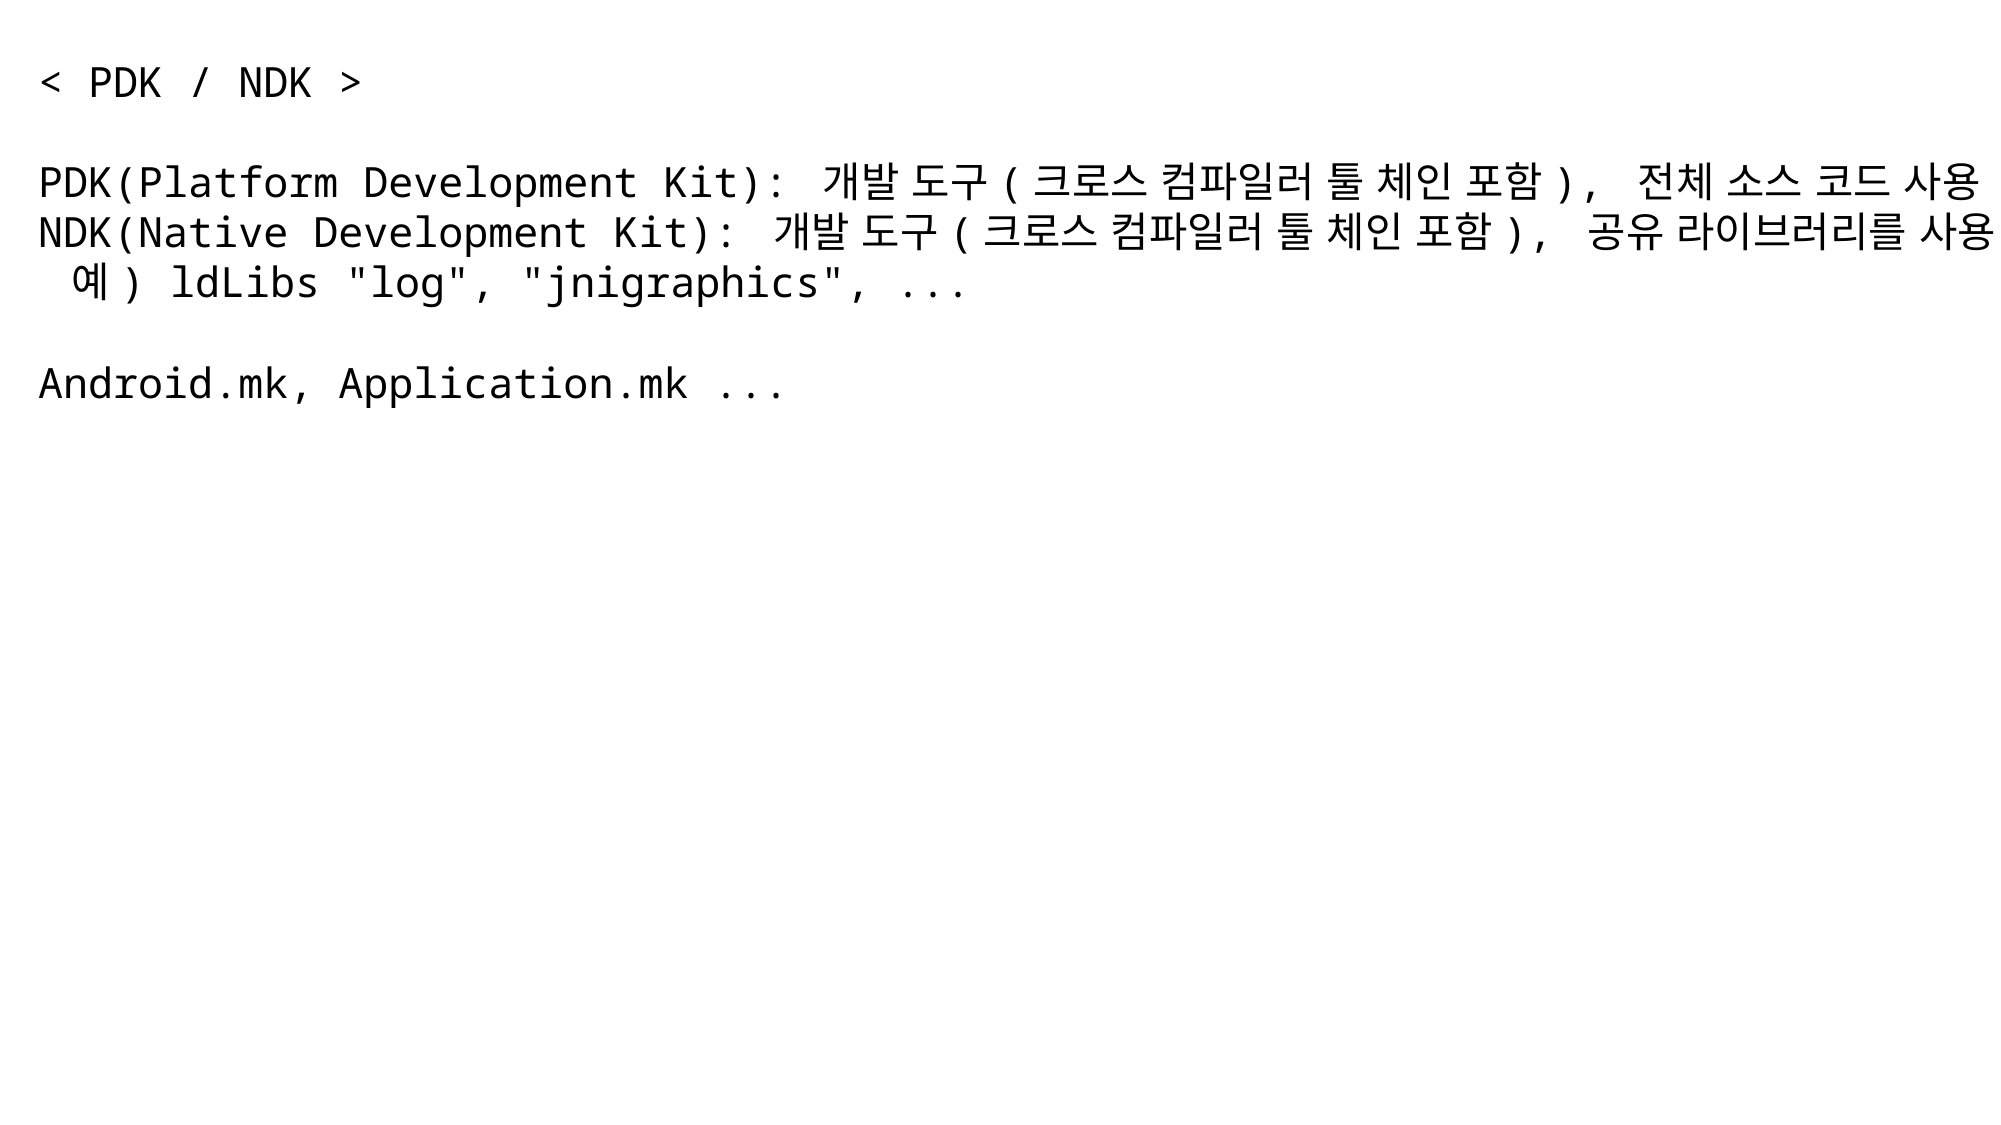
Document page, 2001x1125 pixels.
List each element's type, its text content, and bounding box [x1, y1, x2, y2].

text_box < PDK / NDK > PDK(Platform Development Kit): 개발 도구(크로스 컴파일러 툴 체인 포함), 전체 소스 코드 사용 NDK(Native Development Kit): 개발 도구(크로스 컴파일러 툴 체인 포함), 공유 라이브러리를 사용 예) ldLibs "log", "jnigraphics", ... Android.mk, Application.mk ... [23, 48, 2000, 464]
